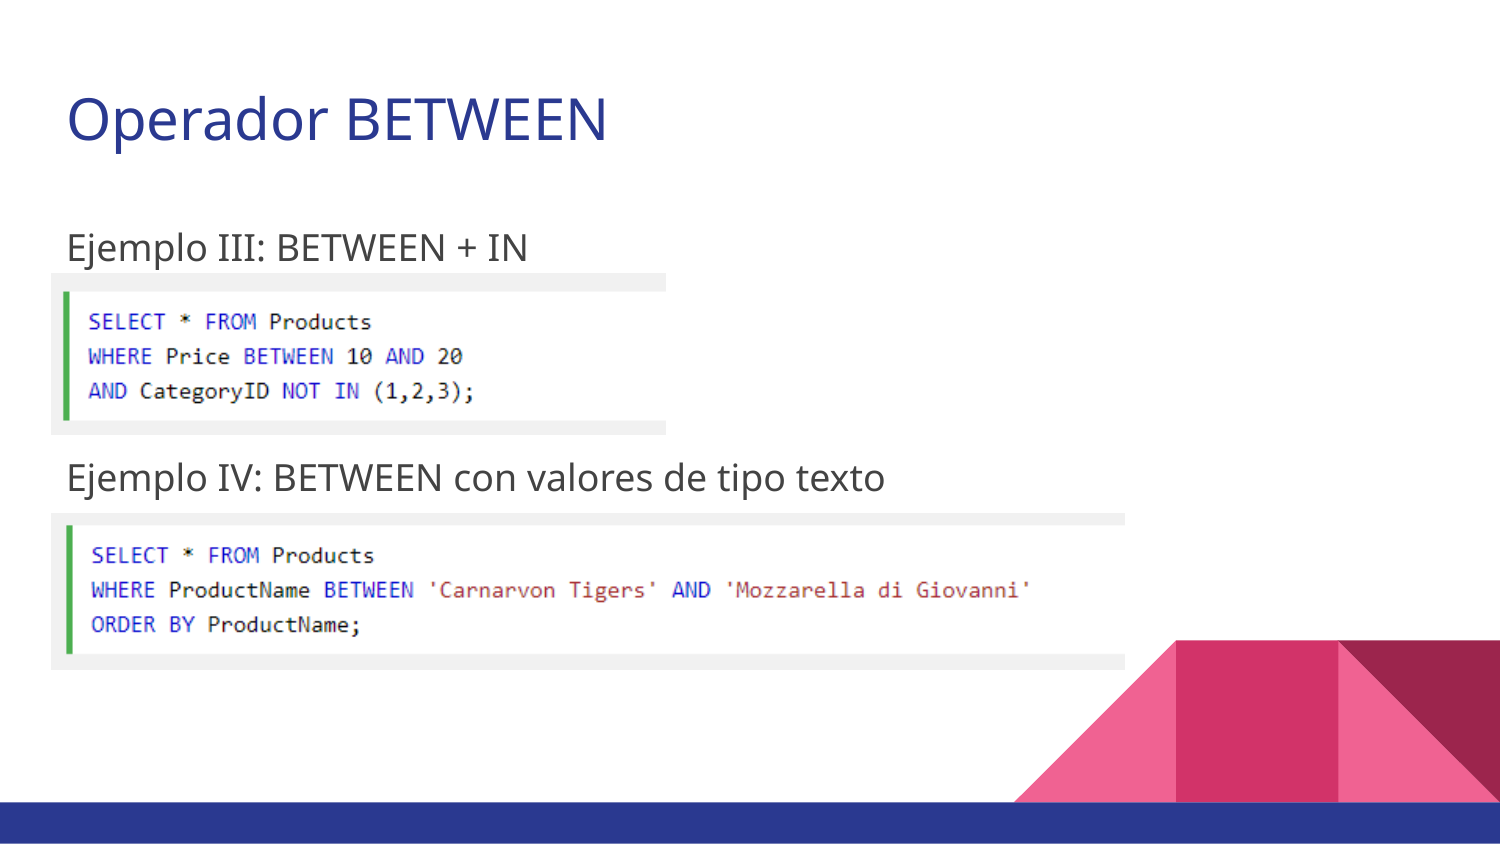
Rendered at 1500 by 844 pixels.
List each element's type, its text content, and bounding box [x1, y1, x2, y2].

picture [50, 273, 666, 435]
picture [50, 512, 1125, 670]
title Operador BETWEEN [51, 67, 1449, 167]
list Ejemplo III: BETWEEN + IN Ejemplo IV: BETWEEN con valores de tipo texto [51, 201, 1449, 750]
